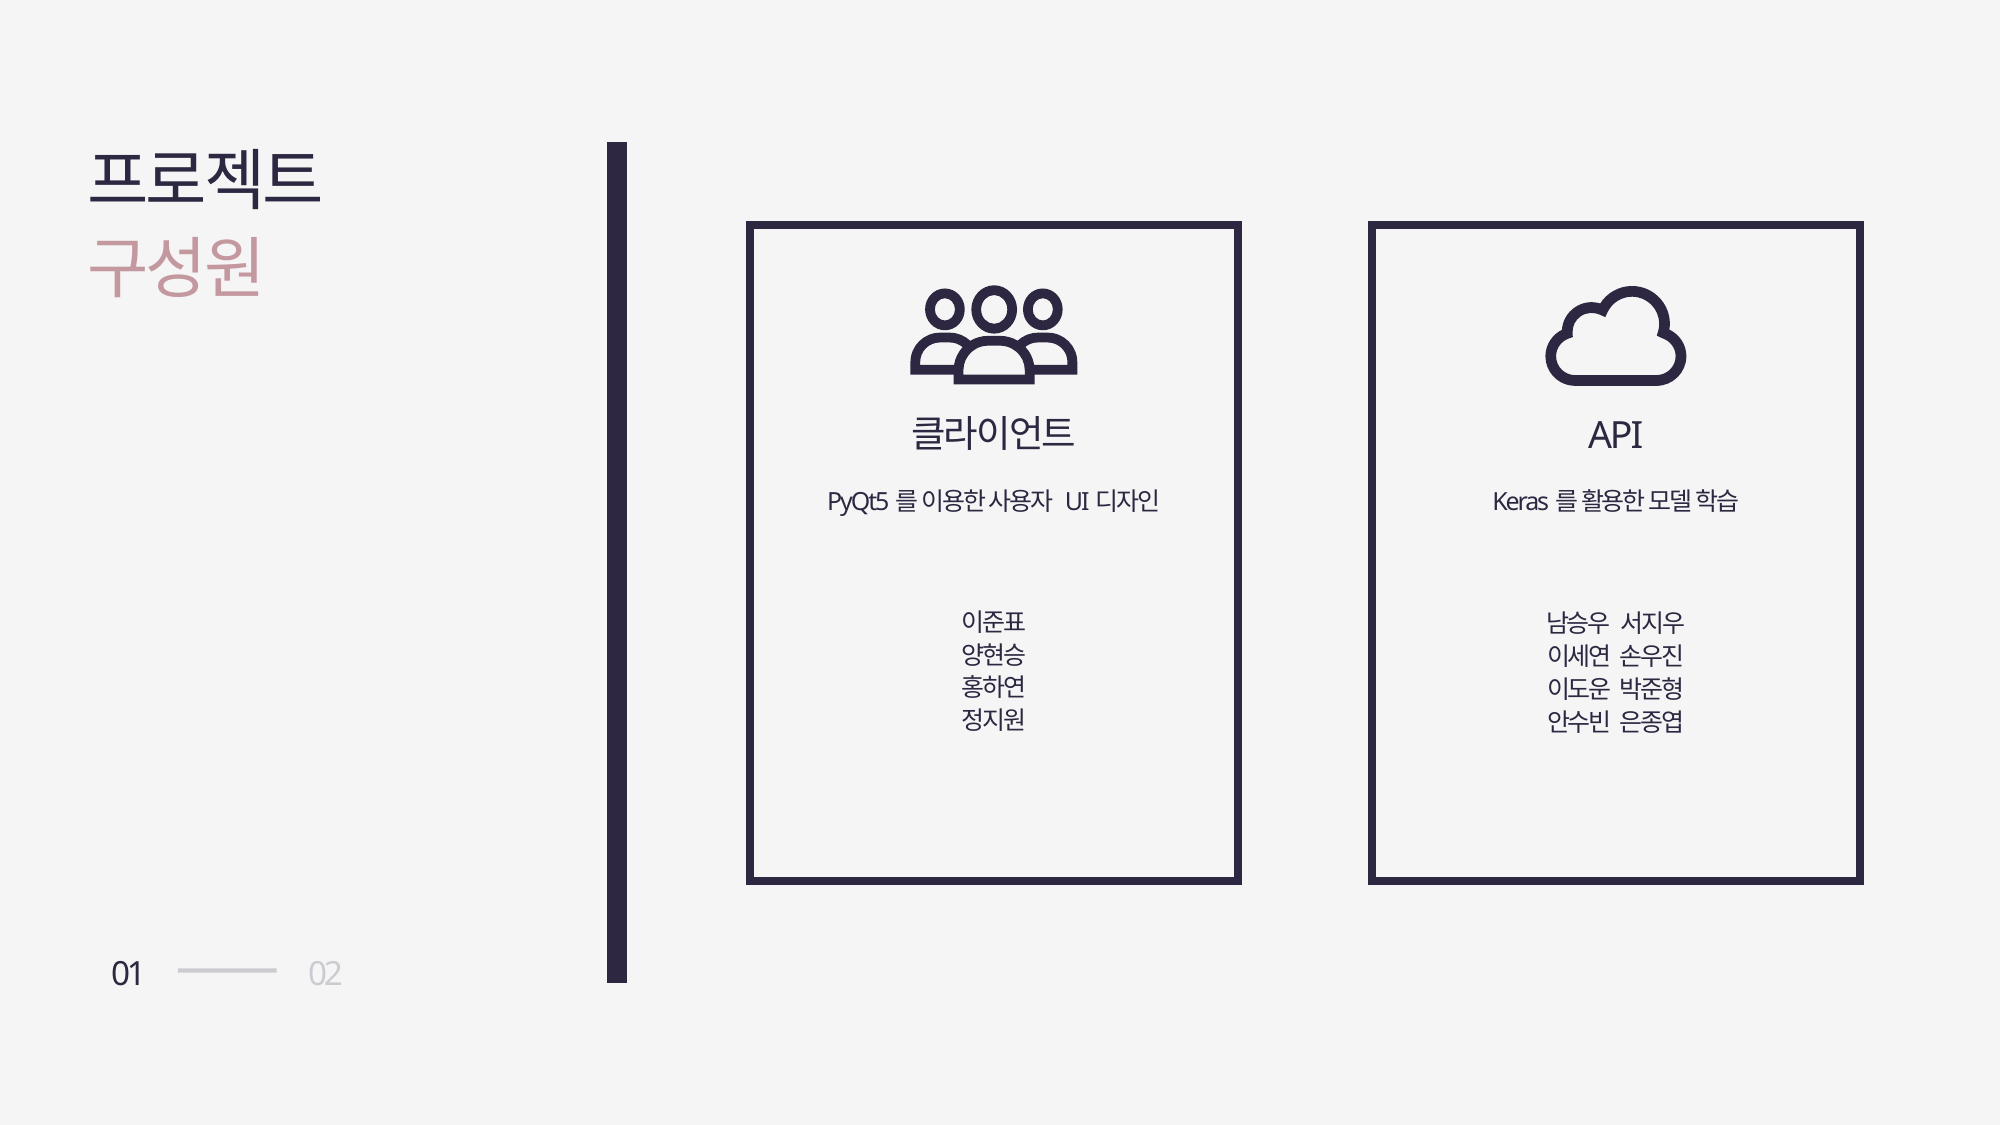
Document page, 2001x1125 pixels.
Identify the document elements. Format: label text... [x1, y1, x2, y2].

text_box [1371, 224, 1860, 882]
text_box 01 [96, 941, 161, 1000]
text_box 프로젝트 구성원 [72, 122, 339, 313]
text_box 02 [293, 941, 358, 1000]
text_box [750, 224, 1239, 882]
